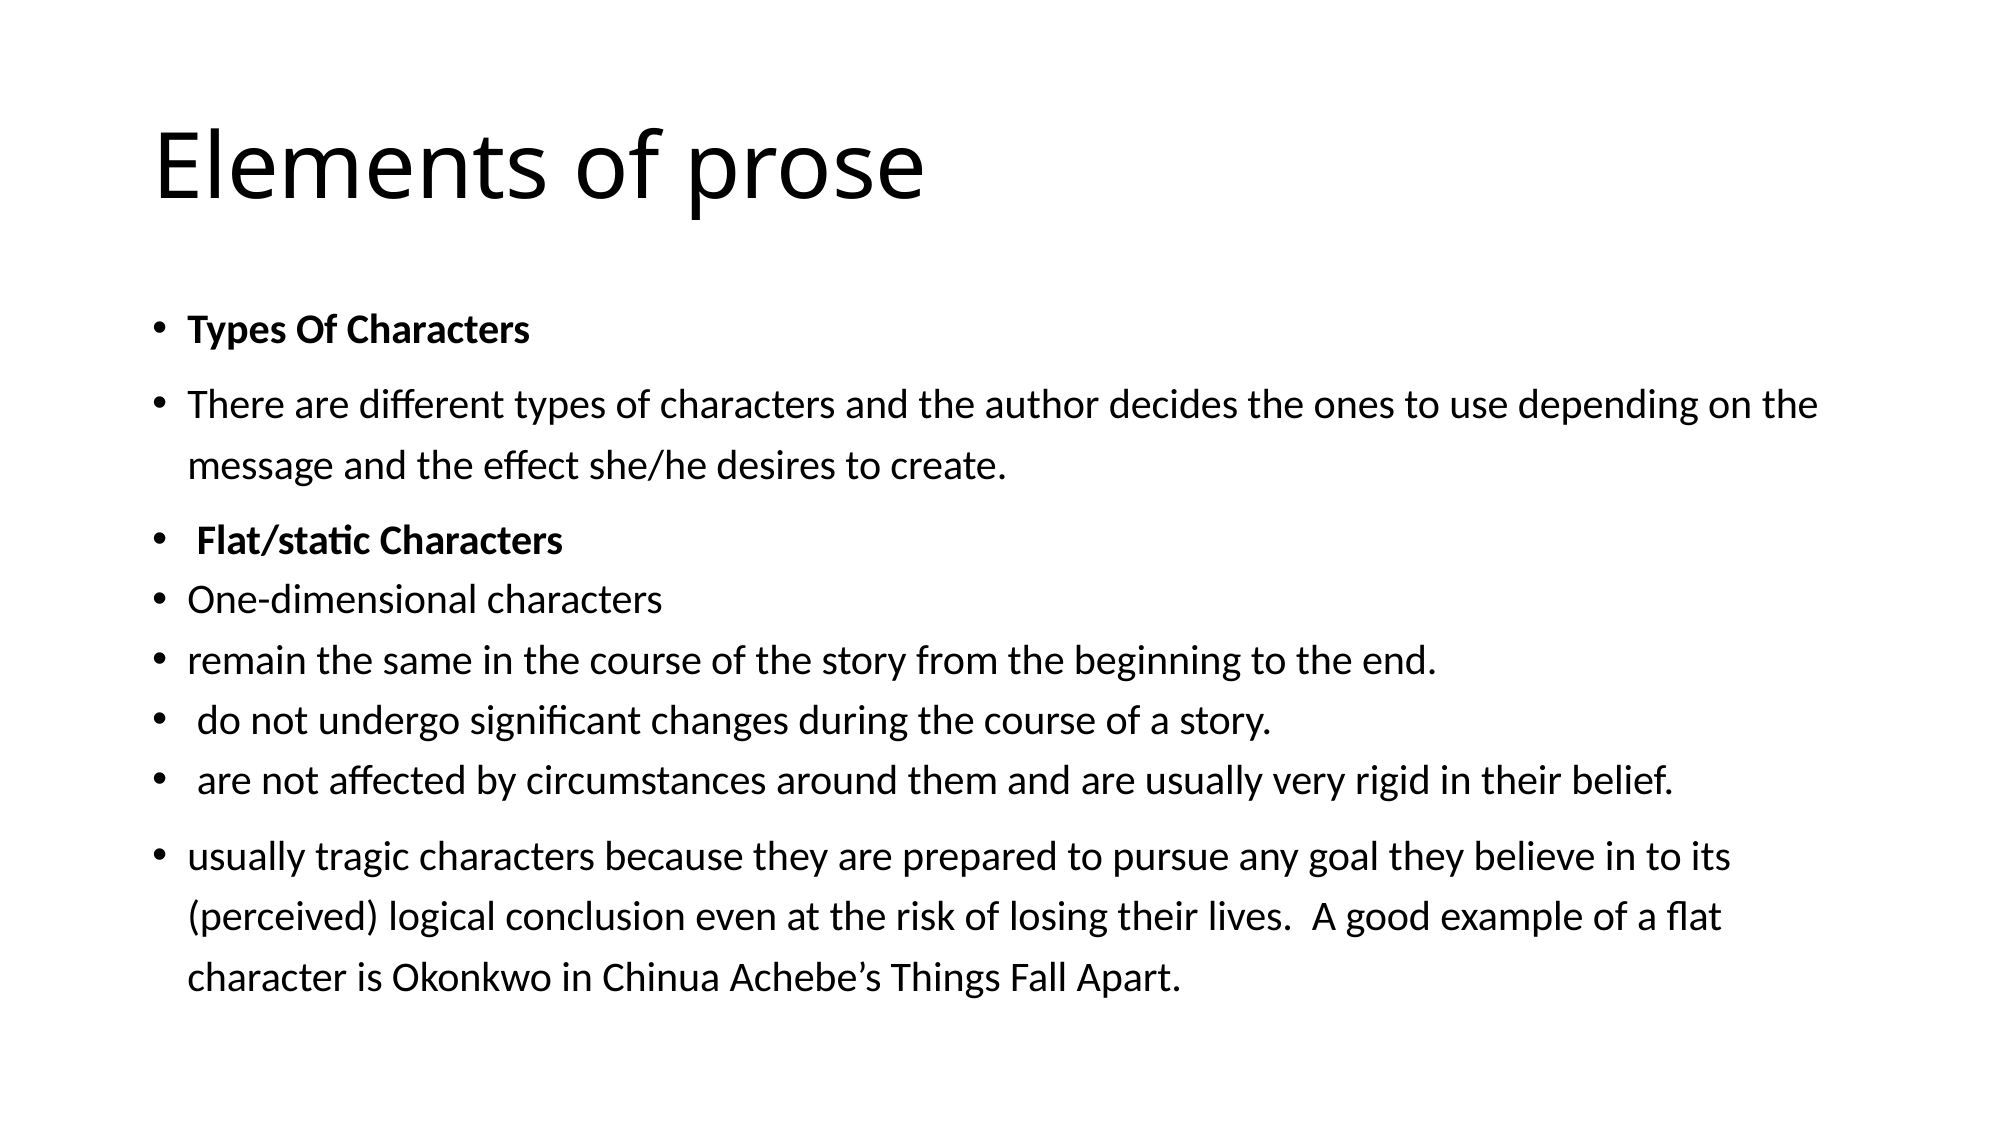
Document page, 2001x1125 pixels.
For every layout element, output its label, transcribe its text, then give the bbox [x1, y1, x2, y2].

title Elements of prose [137, 59, 1863, 278]
list Types Of Characters There are different types of characters and the author decides the ones to use depending on the message and the effect she/he desires to create. Flat/static Characters One-dimensional characters remain the same in the course of the story from the beginning to the end. do not undergo significant changes during the course of a story. are not affected by circumstances around them and are usually very rigid in their belief. usually tragic characters because they are prepared to pursue any goal they believe in to its (perceived) logical conclusion even at the risk of losing their lives. A good example of a flat character is Okonkwo in Chinua Achebe’s Things Fall Apart. [137, 299, 1863, 1014]
